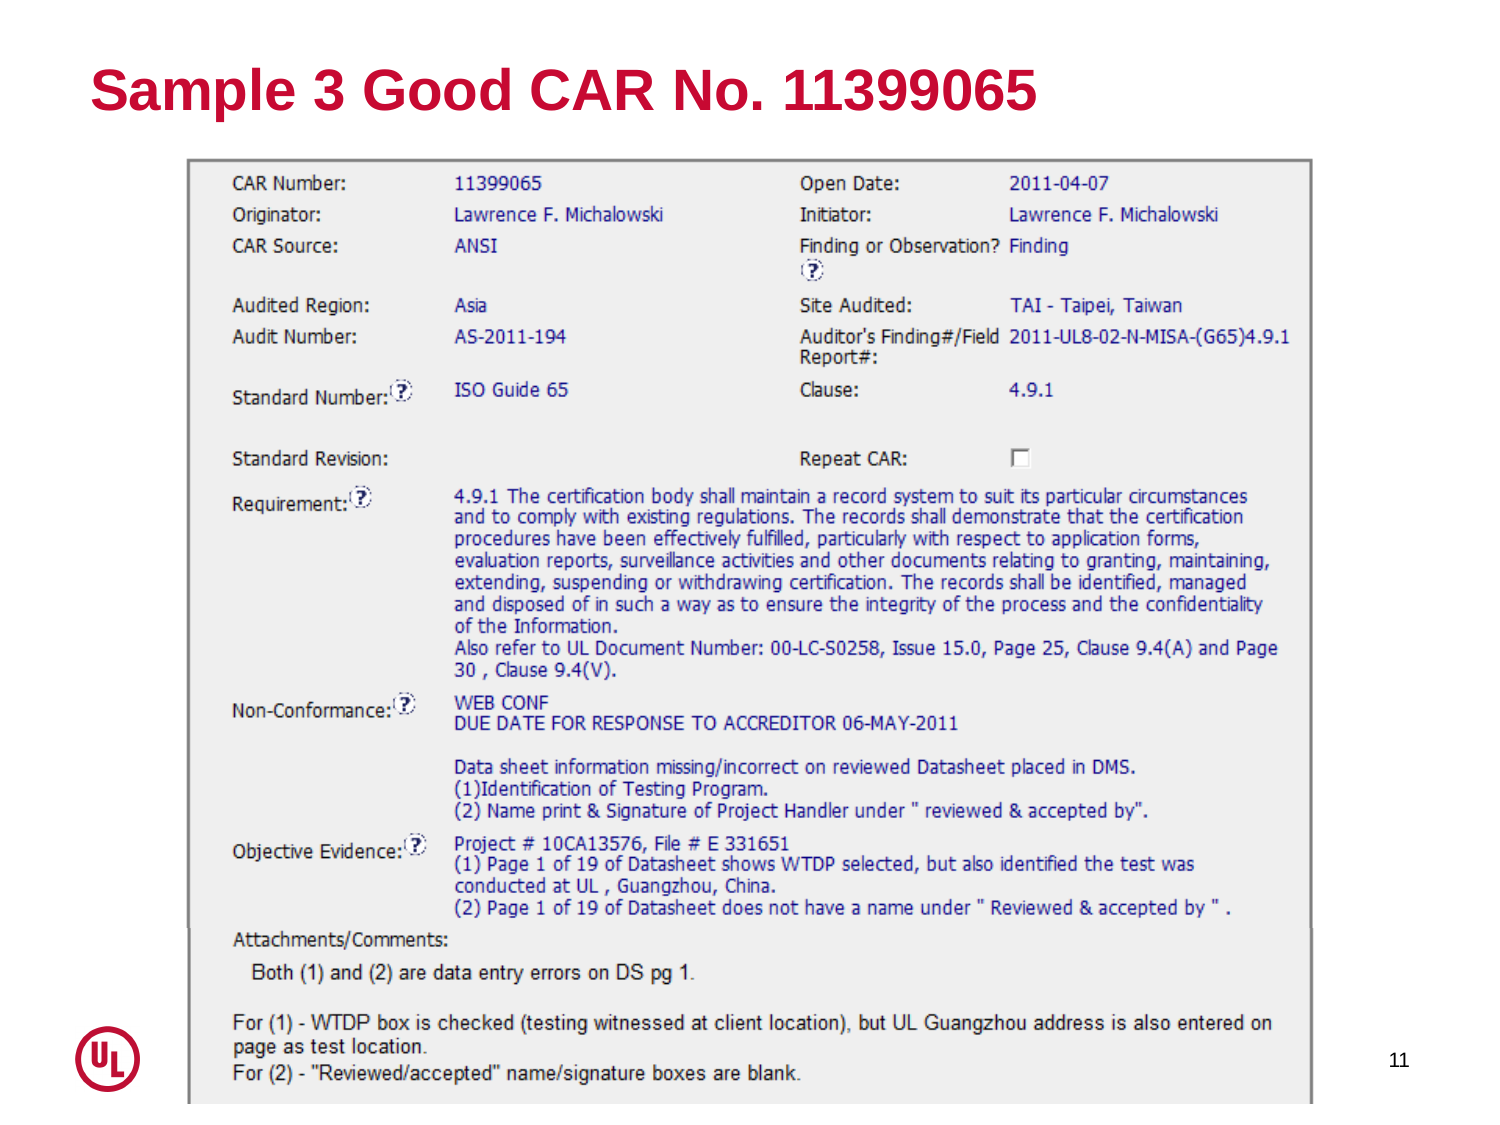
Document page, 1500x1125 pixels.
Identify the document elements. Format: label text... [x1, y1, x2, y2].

picture [75, 1026, 140, 1092]
title Sample 3 Good CAR No. 11399065 [75, 45, 1425, 233]
picture [179, 156, 1318, 1104]
slide_number 11 [1323, 1029, 1425, 1090]
